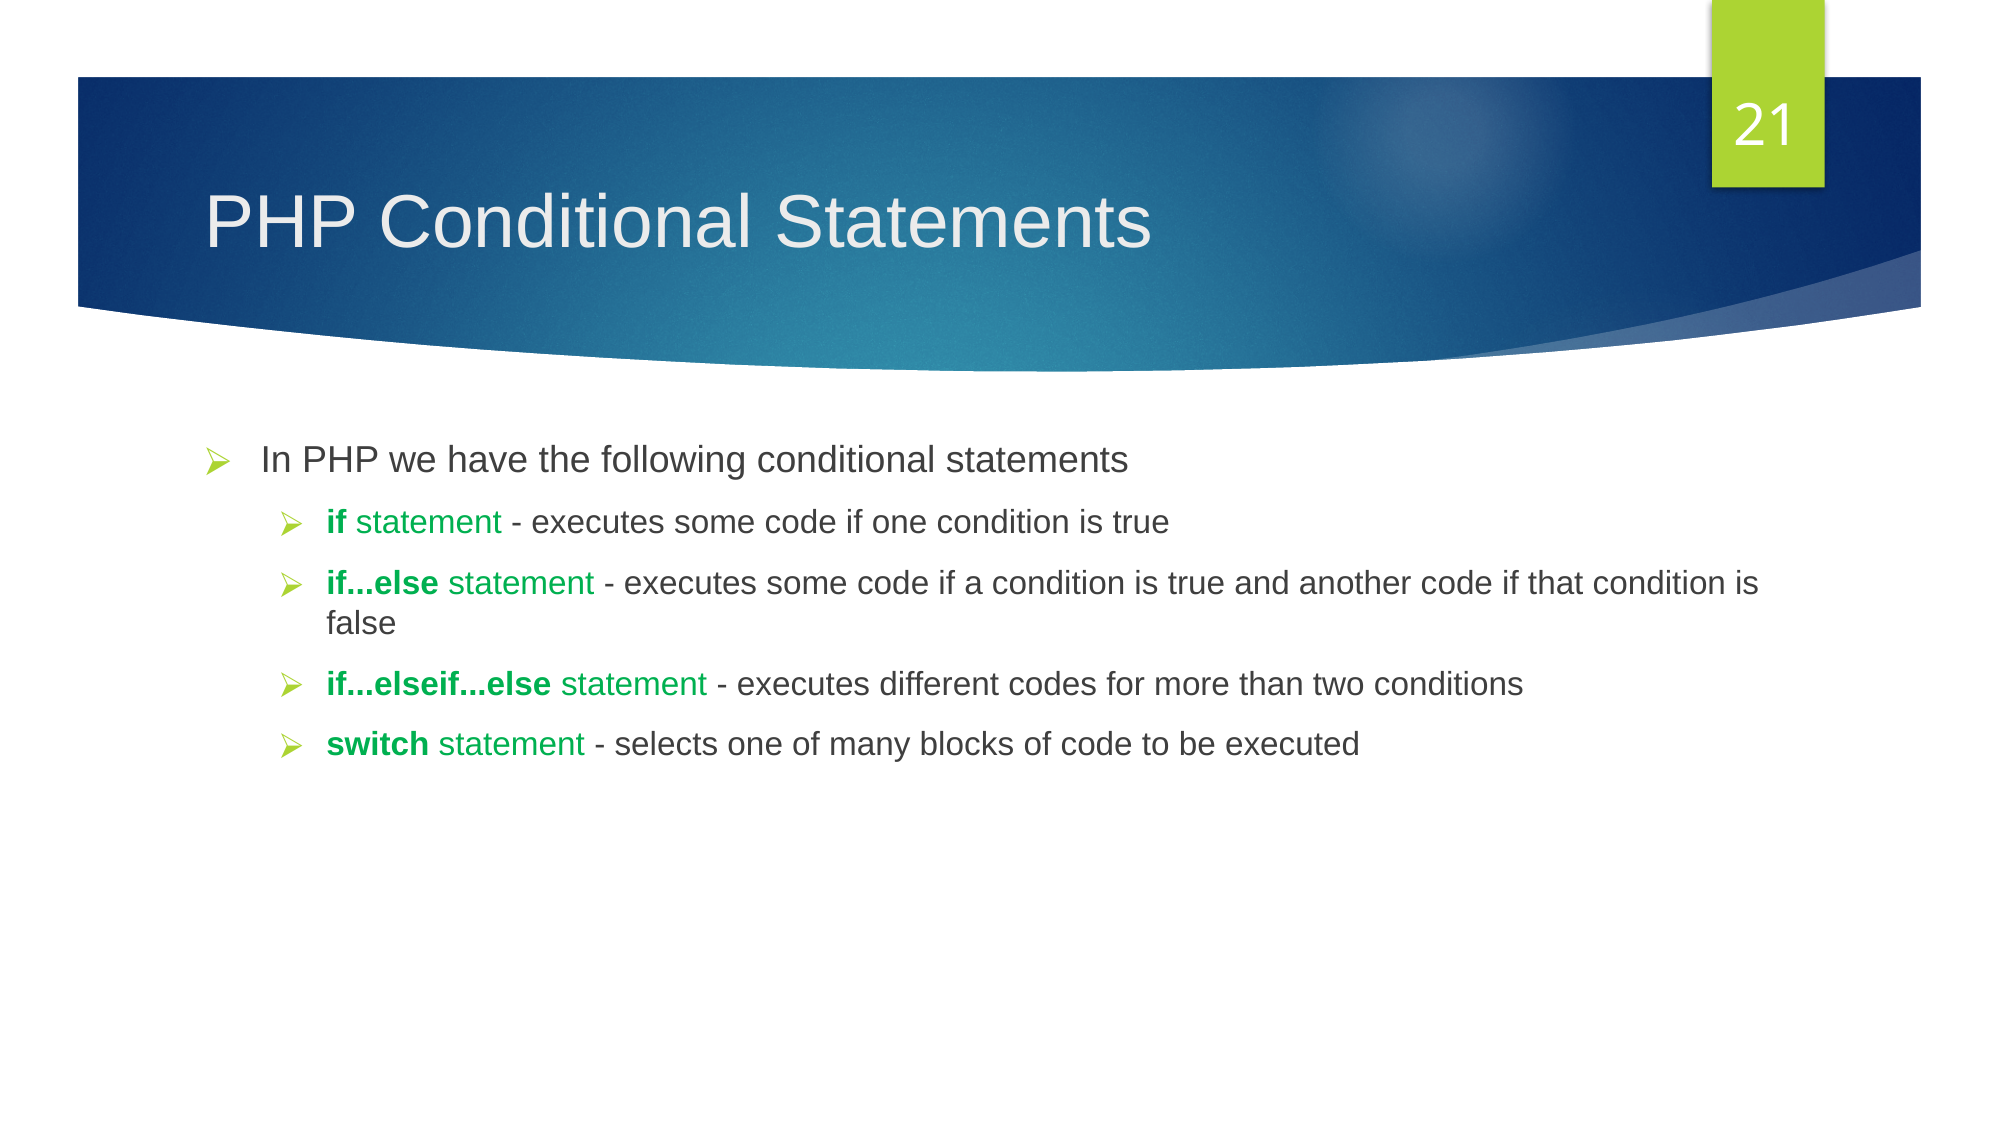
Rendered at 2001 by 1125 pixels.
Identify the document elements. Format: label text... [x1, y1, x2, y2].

slide_number ‹#› [1507, 311, 1749, 355]
slide_number ‹#› [1698, 48, 1836, 175]
list In PHP we have the following conditional statements if statement - executes some code if one condition is true if...else statement - executes some code if a condition is true and another code if that condition is false if...elseif...else statement - executes different codes for more than two conditions switch statement - selects one of many blocks of code to be executed [189, 427, 1836, 988]
title PHP Conditional Statements [189, 159, 1627, 276]
picture [79, 78, 1920, 371]
